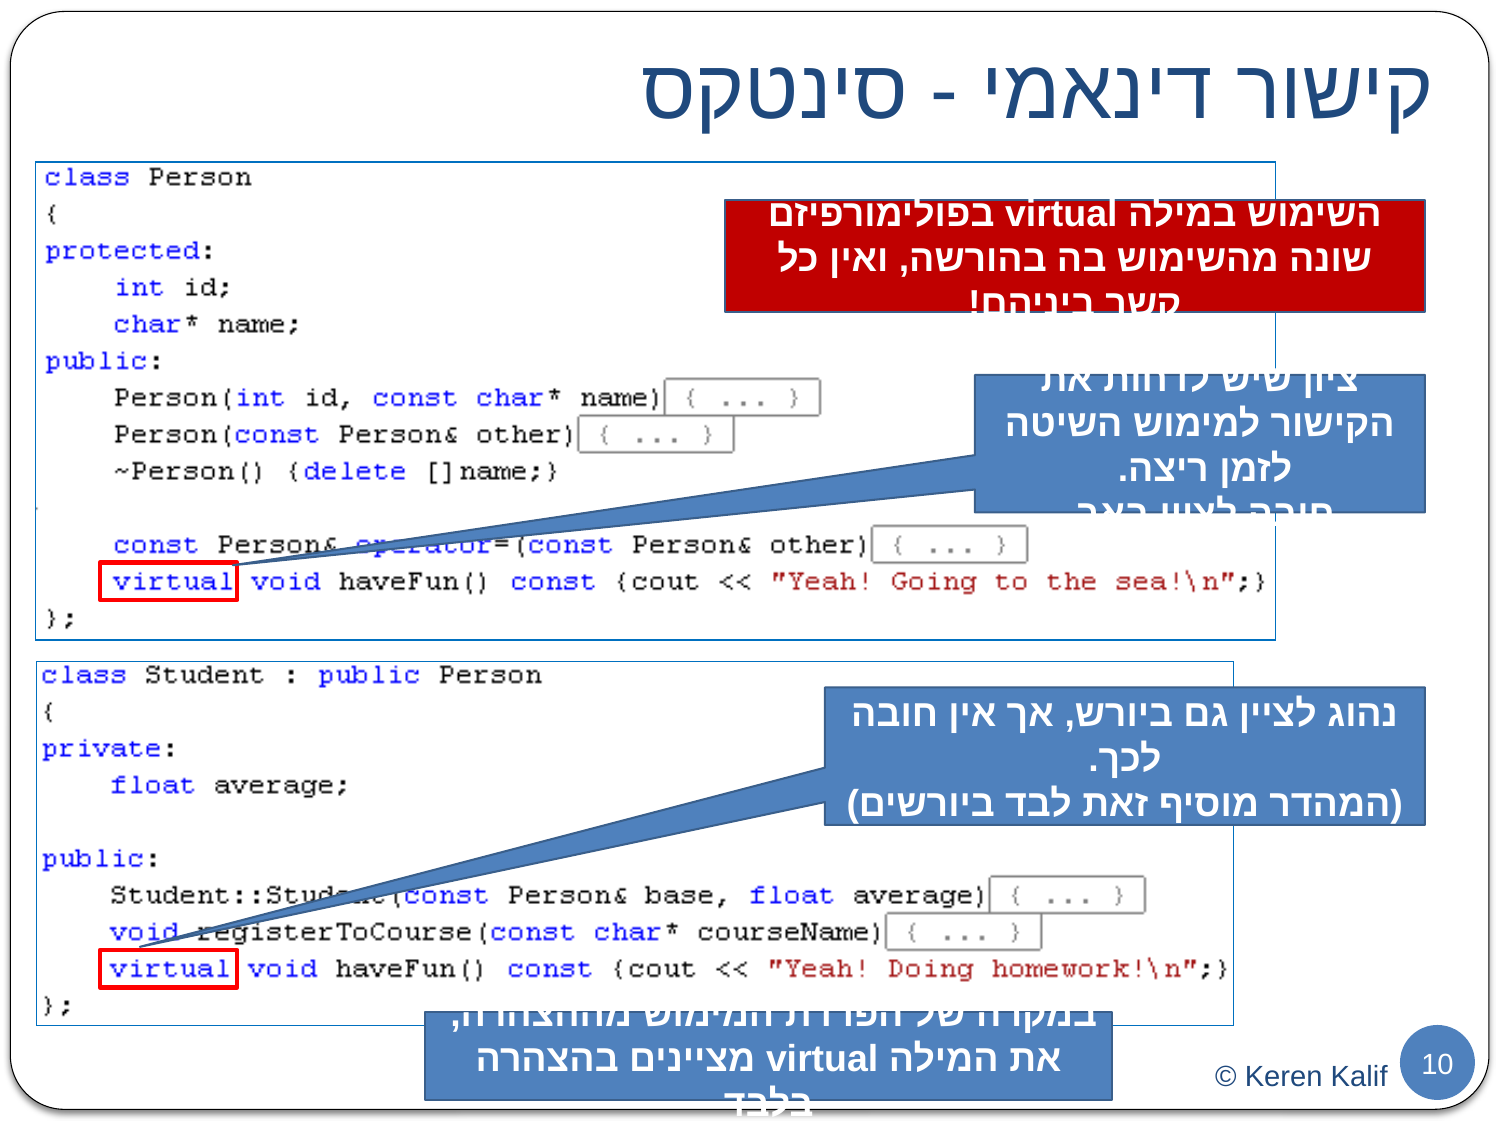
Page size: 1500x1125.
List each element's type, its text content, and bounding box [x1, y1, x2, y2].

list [36, 162, 1276, 640]
title קישור דינאמי - סינטקס [49, 0, 1451, 151]
text_box ציון שיש לדחות את הקישור למימוש השיטה לזמן ריצה. חובה לציין באב. [1282, 373, 1426, 514]
text_box במקרה של הפרדת המימוש מההצהרה, את המילה virtual מציינים בהצהרה בלבד [424, 1035, 1113, 1101]
picture [37, 662, 1234, 1026]
footer © Keren Kalif [1200, 1037, 1500, 1113]
slide_number 10 [1399, 1024, 1475, 1100]
text_box השימוש במילה virtual בפולימורפיזם שונה מהשימוש בה בהורשה, ואין כל קשר ביניהם! [1282, 199, 1426, 313]
text_box נהוג לציין גם ביורש, אך אין חובה לכך. (המהדר מוסיף זאת לבד ביורשים) [1240, 686, 1426, 826]
